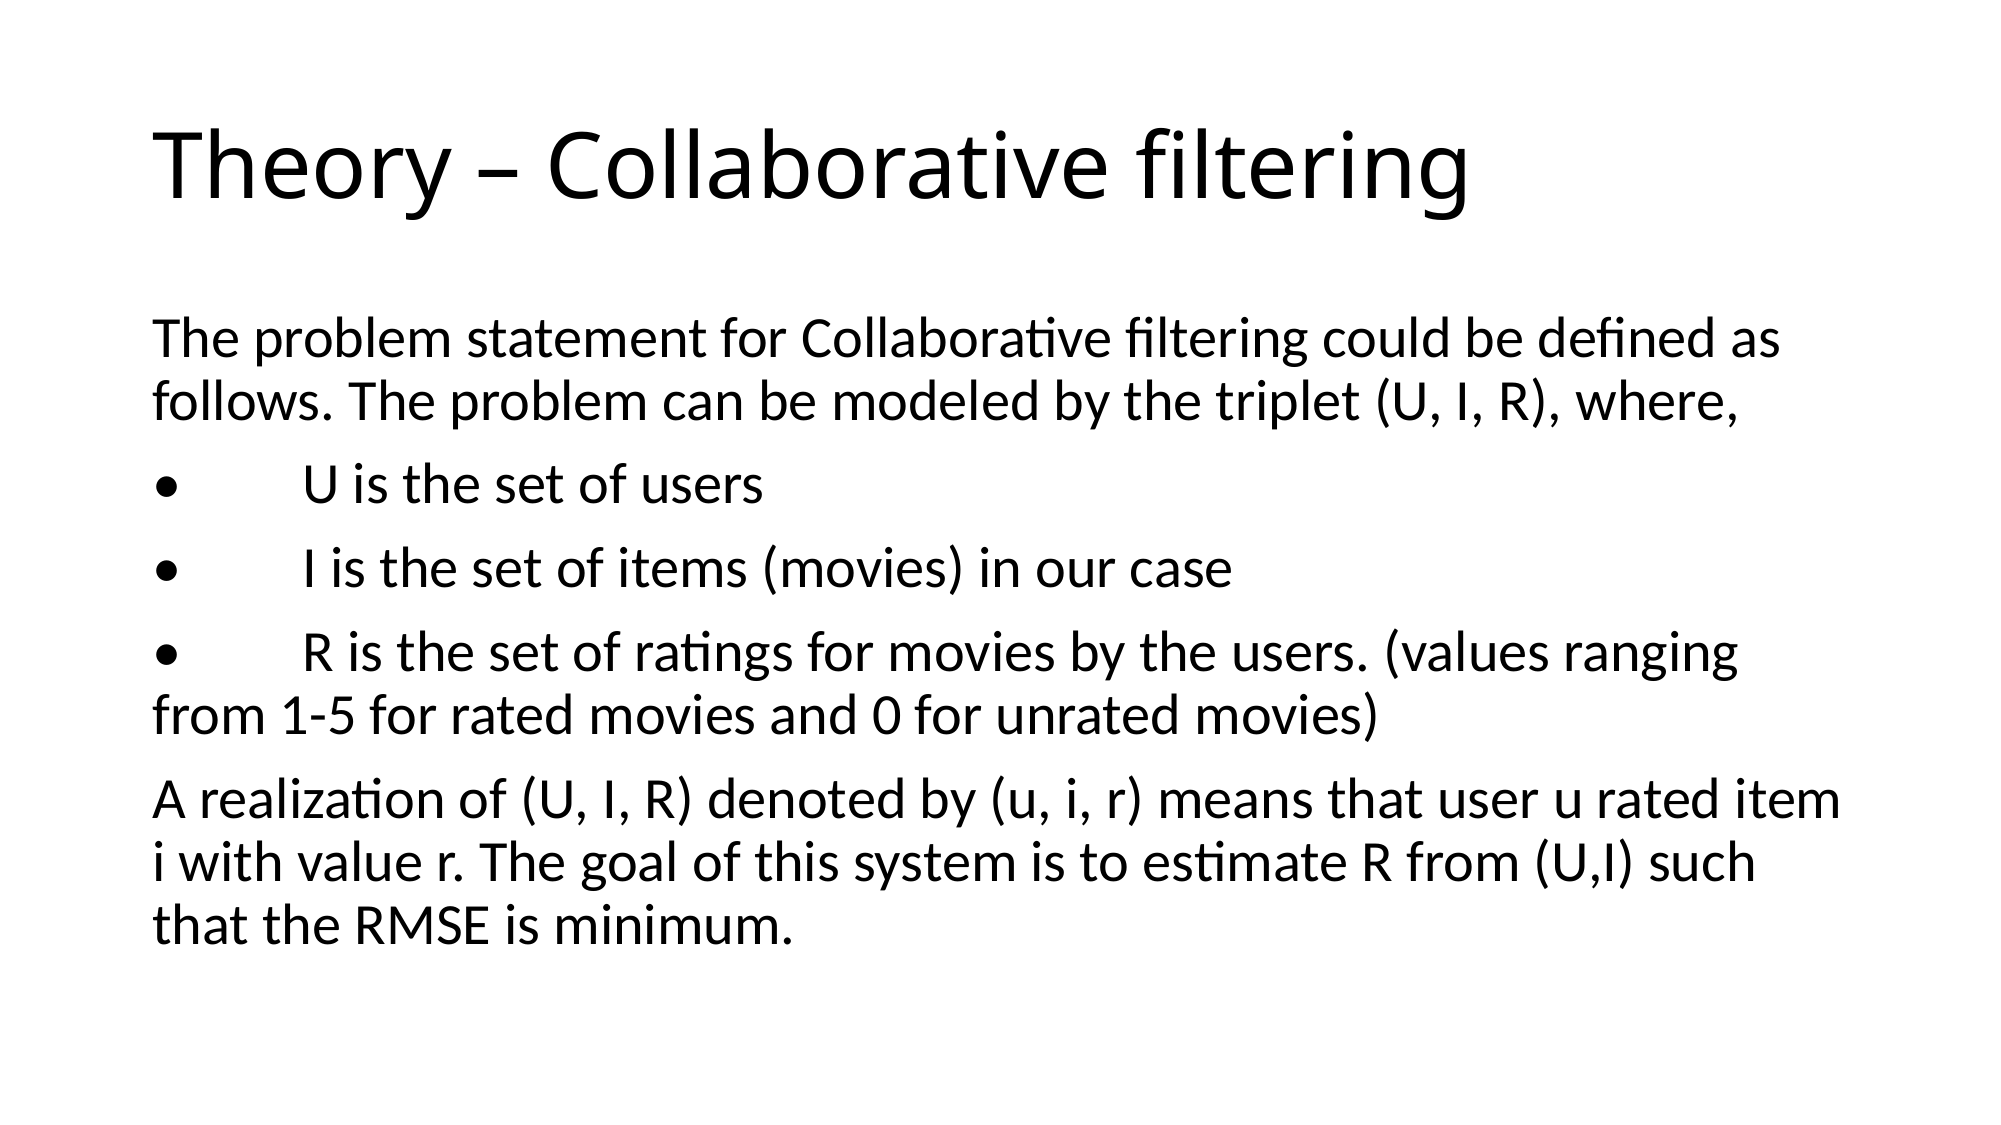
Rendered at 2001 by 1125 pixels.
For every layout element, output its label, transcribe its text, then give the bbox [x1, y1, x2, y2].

title Theory – Collaborative filtering [137, 59, 1863, 278]
list The problem statement for Collaborative filtering could be defined as follows. The problem can be modeled by the triplet (U, I, R), where, • U is the set of users • I is the set of items (movies) in our case • R is the set of ratings for movies by the users. (values ranging from 1-5 for rated movies and 0 for unrated movies) A realization of (U, I, R) denoted by (u, i, r) means that user u rated item i with value r. The goal of this system is to estimate R from (U,I) such that the RMSE is minimum. [137, 299, 1863, 1014]
